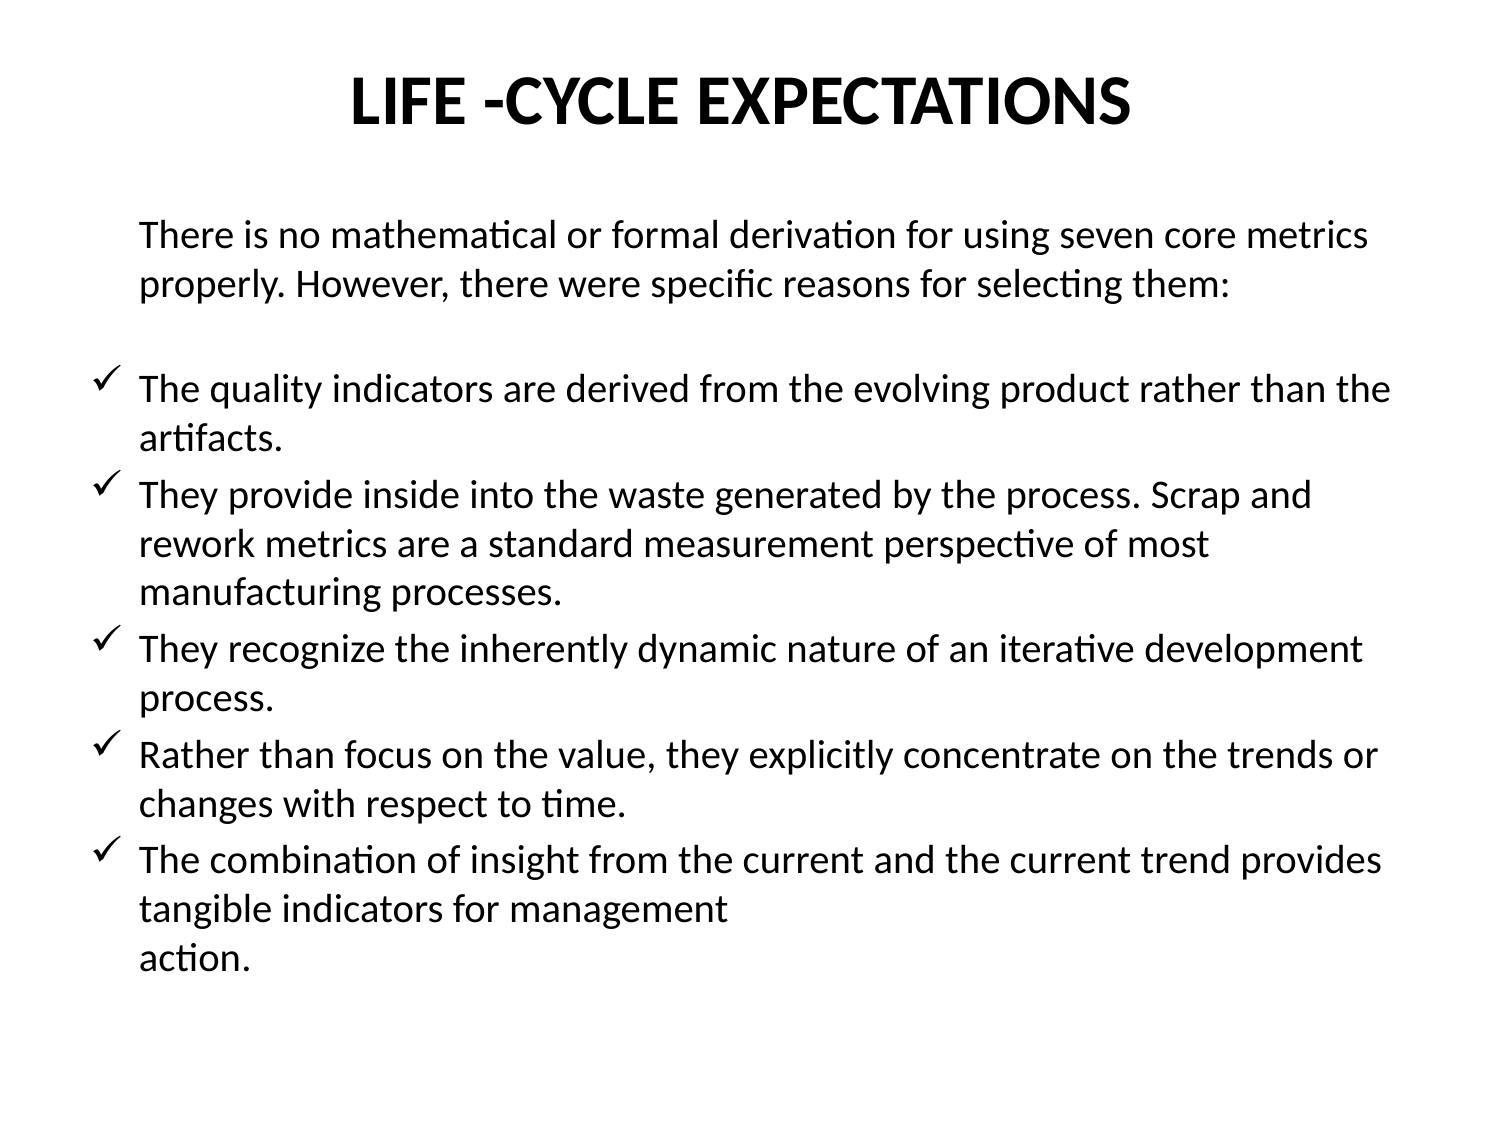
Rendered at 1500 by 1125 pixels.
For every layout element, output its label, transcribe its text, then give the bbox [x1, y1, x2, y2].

list There is no mathematical or formal derivation for using seven core metrics properly. However, there were specific reasons for selecting them: The quality indicators are derived from the evolving product rather than the artifacts. They provide inside into the waste generated by the process. Scrap and rework metrics are a standard measurement perspective of most manufacturing processes. They recognize the inherently dynamic nature of an iterative development process. Rather than focus on the value, they explicitly concentrate on the trends or changes with respect to time. The combination of insight from the current and the current trend provides tangible indicators for management action. [75, 200, 1450, 1050]
title LIFE -CYCLE EXPECTATIONS [75, 45, 1425, 200]
